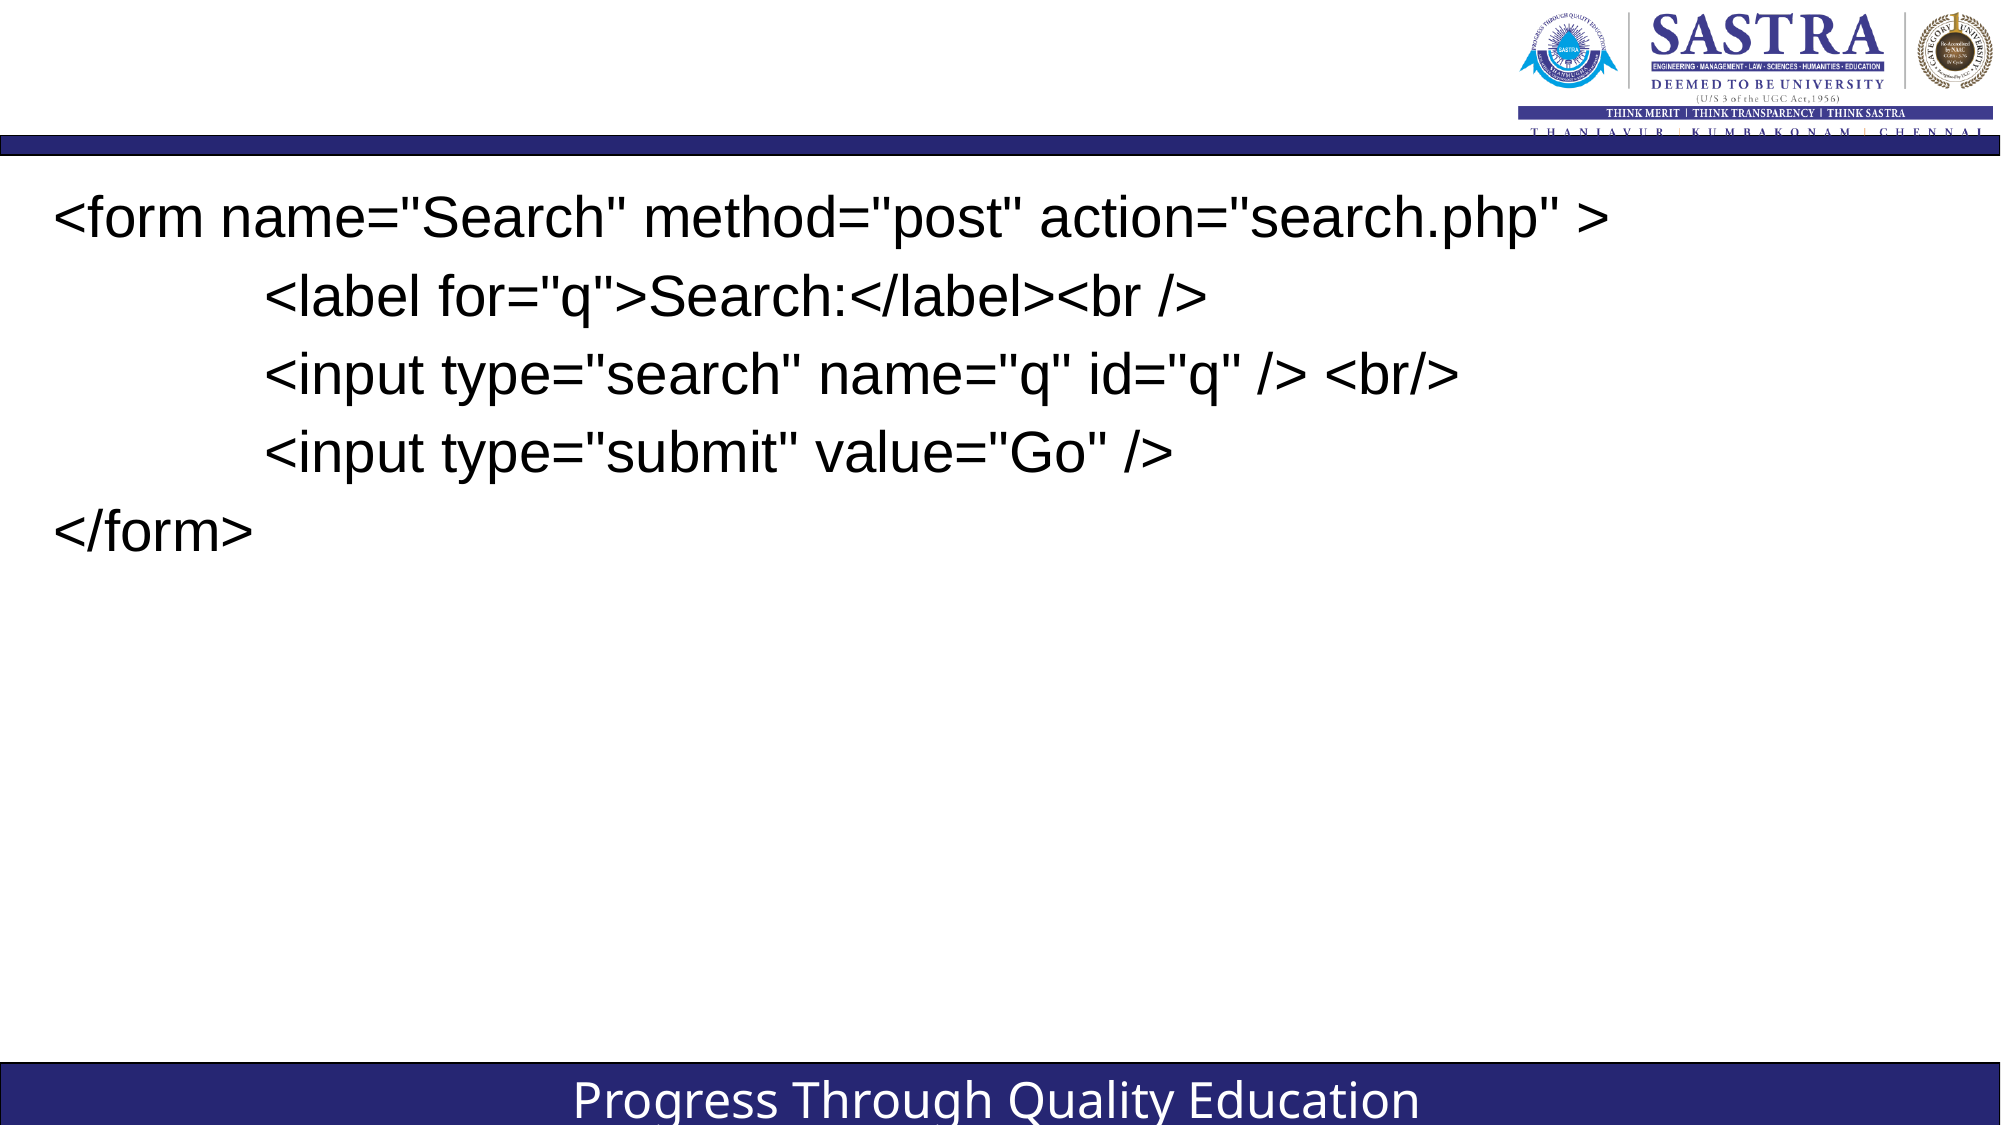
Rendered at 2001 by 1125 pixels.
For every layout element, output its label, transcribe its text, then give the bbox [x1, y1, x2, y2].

list <form name="Search" method="post" action="search.php" > <label for="q">Search:</label><br /> <input type="search" name="q" id="q" /> <br/> <input type="submit" value="Go" /> </form> [33, 162, 1967, 1032]
picture [1518, 12, 1993, 138]
